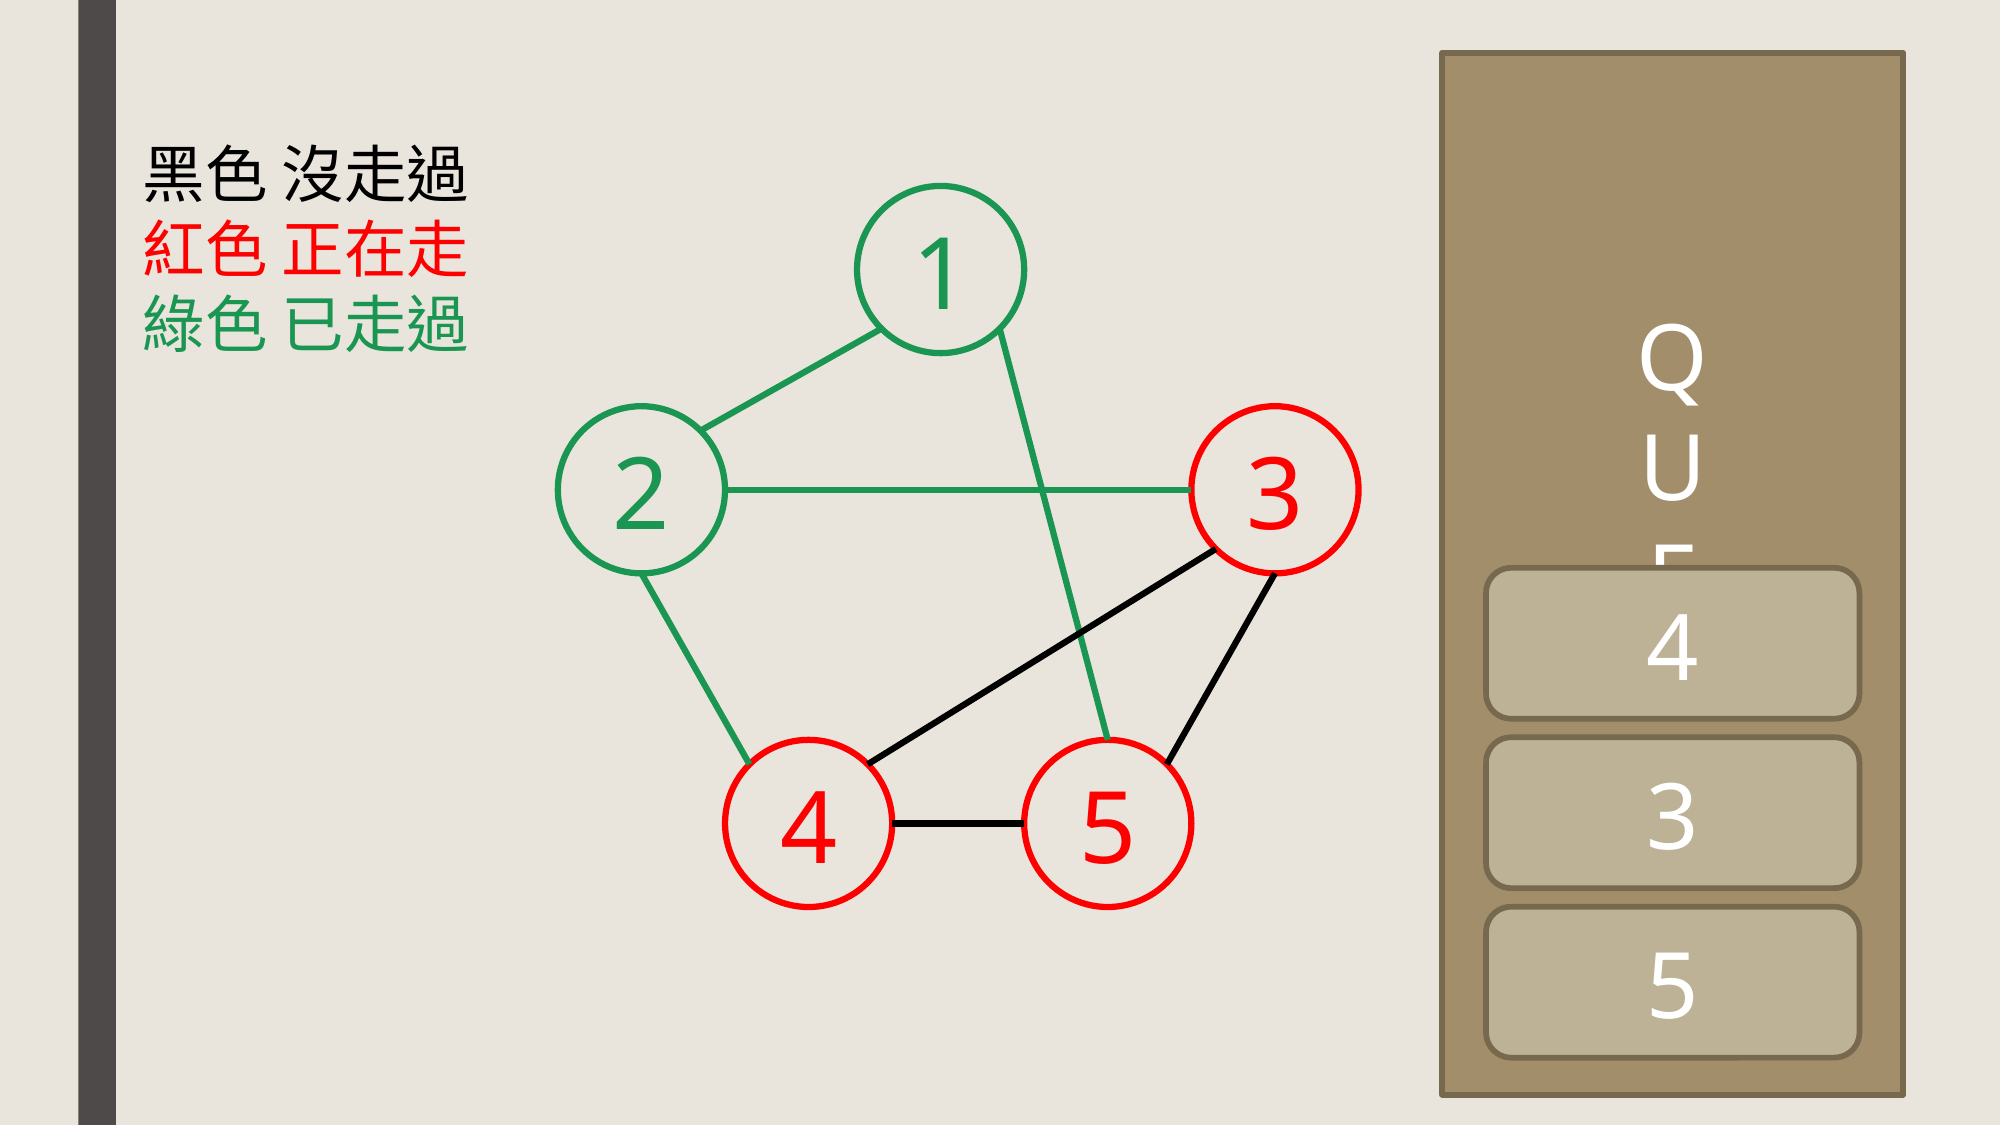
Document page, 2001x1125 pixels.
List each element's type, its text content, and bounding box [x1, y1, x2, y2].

text_box 4 [1483, 564, 1863, 722]
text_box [700, 328, 882, 431]
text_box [641, 573, 750, 765]
text_box 1 [856, 185, 1025, 354]
text_box 黑色 沒走過 紅色 正在走 綠色 已走過 [128, 128, 533, 368]
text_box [999, 328, 1108, 489]
text_box 2 [557, 405, 726, 574]
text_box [999, 490, 1108, 548]
text_box 5 [1483, 903, 1863, 1061]
text_box 3 [1483, 734, 1863, 892]
text_box 5 [1023, 765, 1192, 908]
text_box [1216, 573, 1275, 765]
text_box 4 [724, 739, 893, 908]
text_box 3 [1190, 405, 1360, 574]
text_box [867, 548, 1216, 765]
text_box Q U E U E [1439, 50, 1906, 1098]
